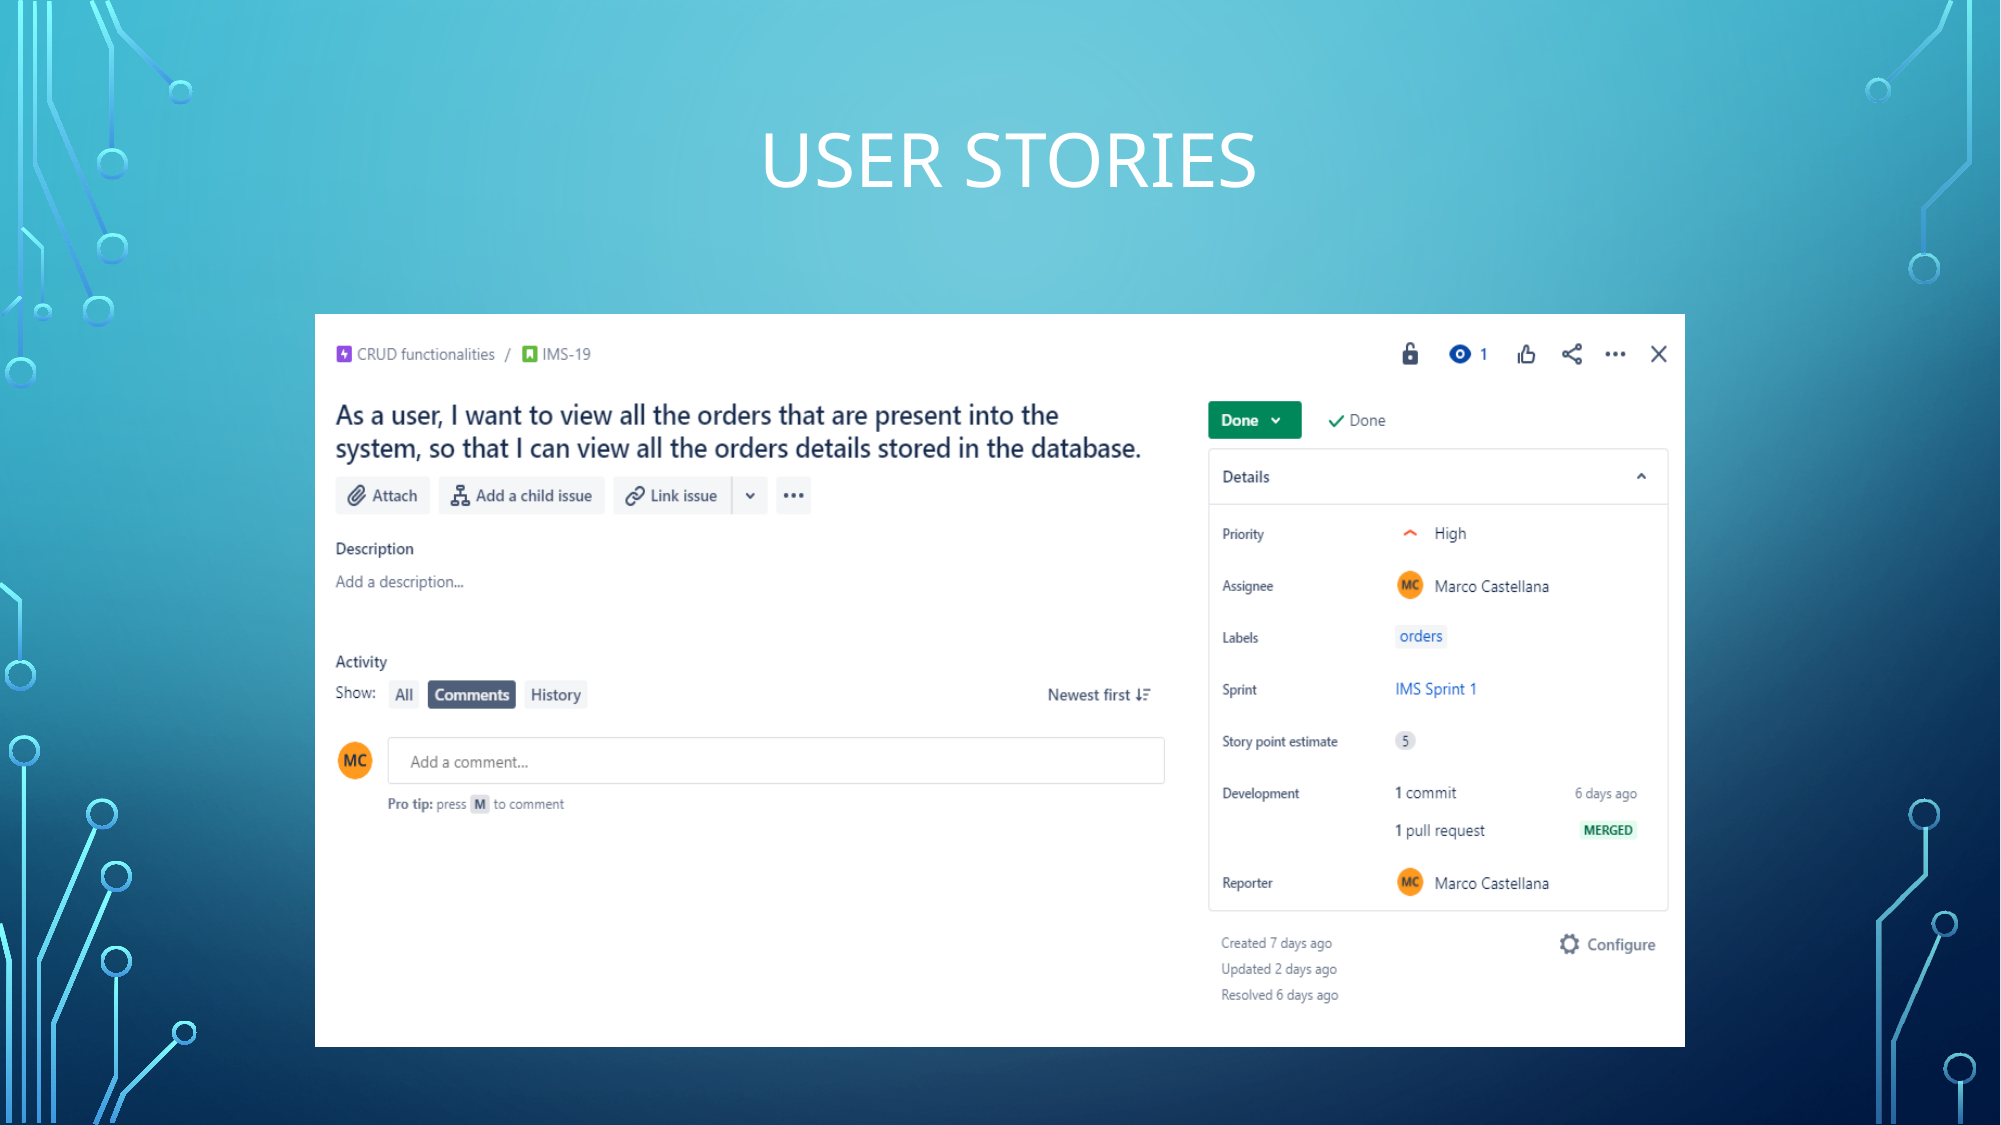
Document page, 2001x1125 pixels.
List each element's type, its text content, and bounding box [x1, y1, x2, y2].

title User stories [744, 42, 1393, 285]
picture [315, 314, 1685, 1047]
